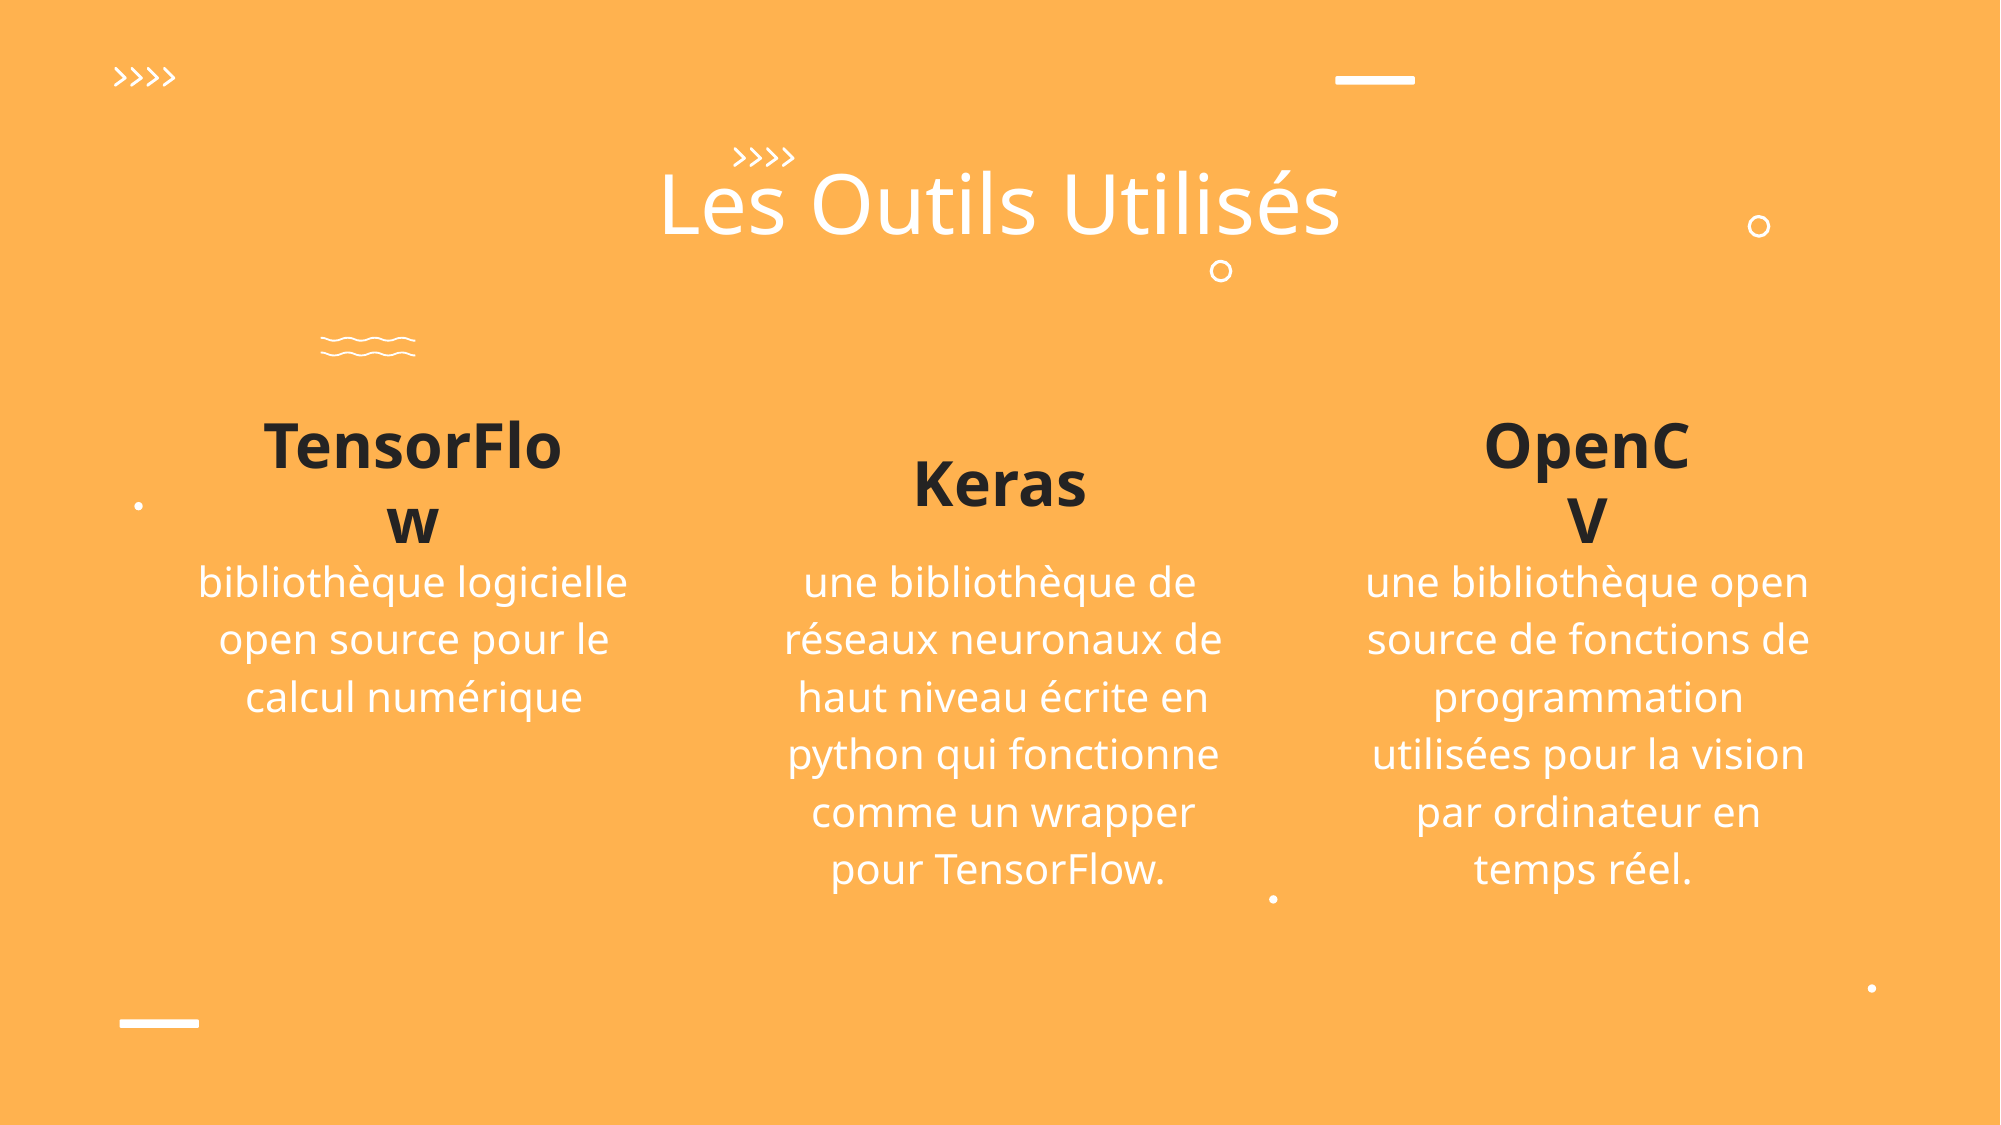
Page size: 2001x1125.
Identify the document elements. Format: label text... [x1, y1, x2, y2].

subtitle bibliothèque logicielle open source pour le calcul numérique [159, 533, 667, 678]
title TensorFlow [247, 437, 579, 525]
subtitle une bibliothèque open source de fonctions de programmation utilisées pour la vision par ordinateur en temps réel. [1334, 533, 1841, 678]
title OpenCV [1472, 437, 1703, 525]
subtitle une bibliothèque de réseaux neuronaux de haut niveau écrite en python qui fonctionne comme un wrapper pour TensorFlow. [746, 533, 1254, 678]
title Les Outils Utilisés [155, 136, 1845, 262]
title Keras [885, 437, 1116, 525]
